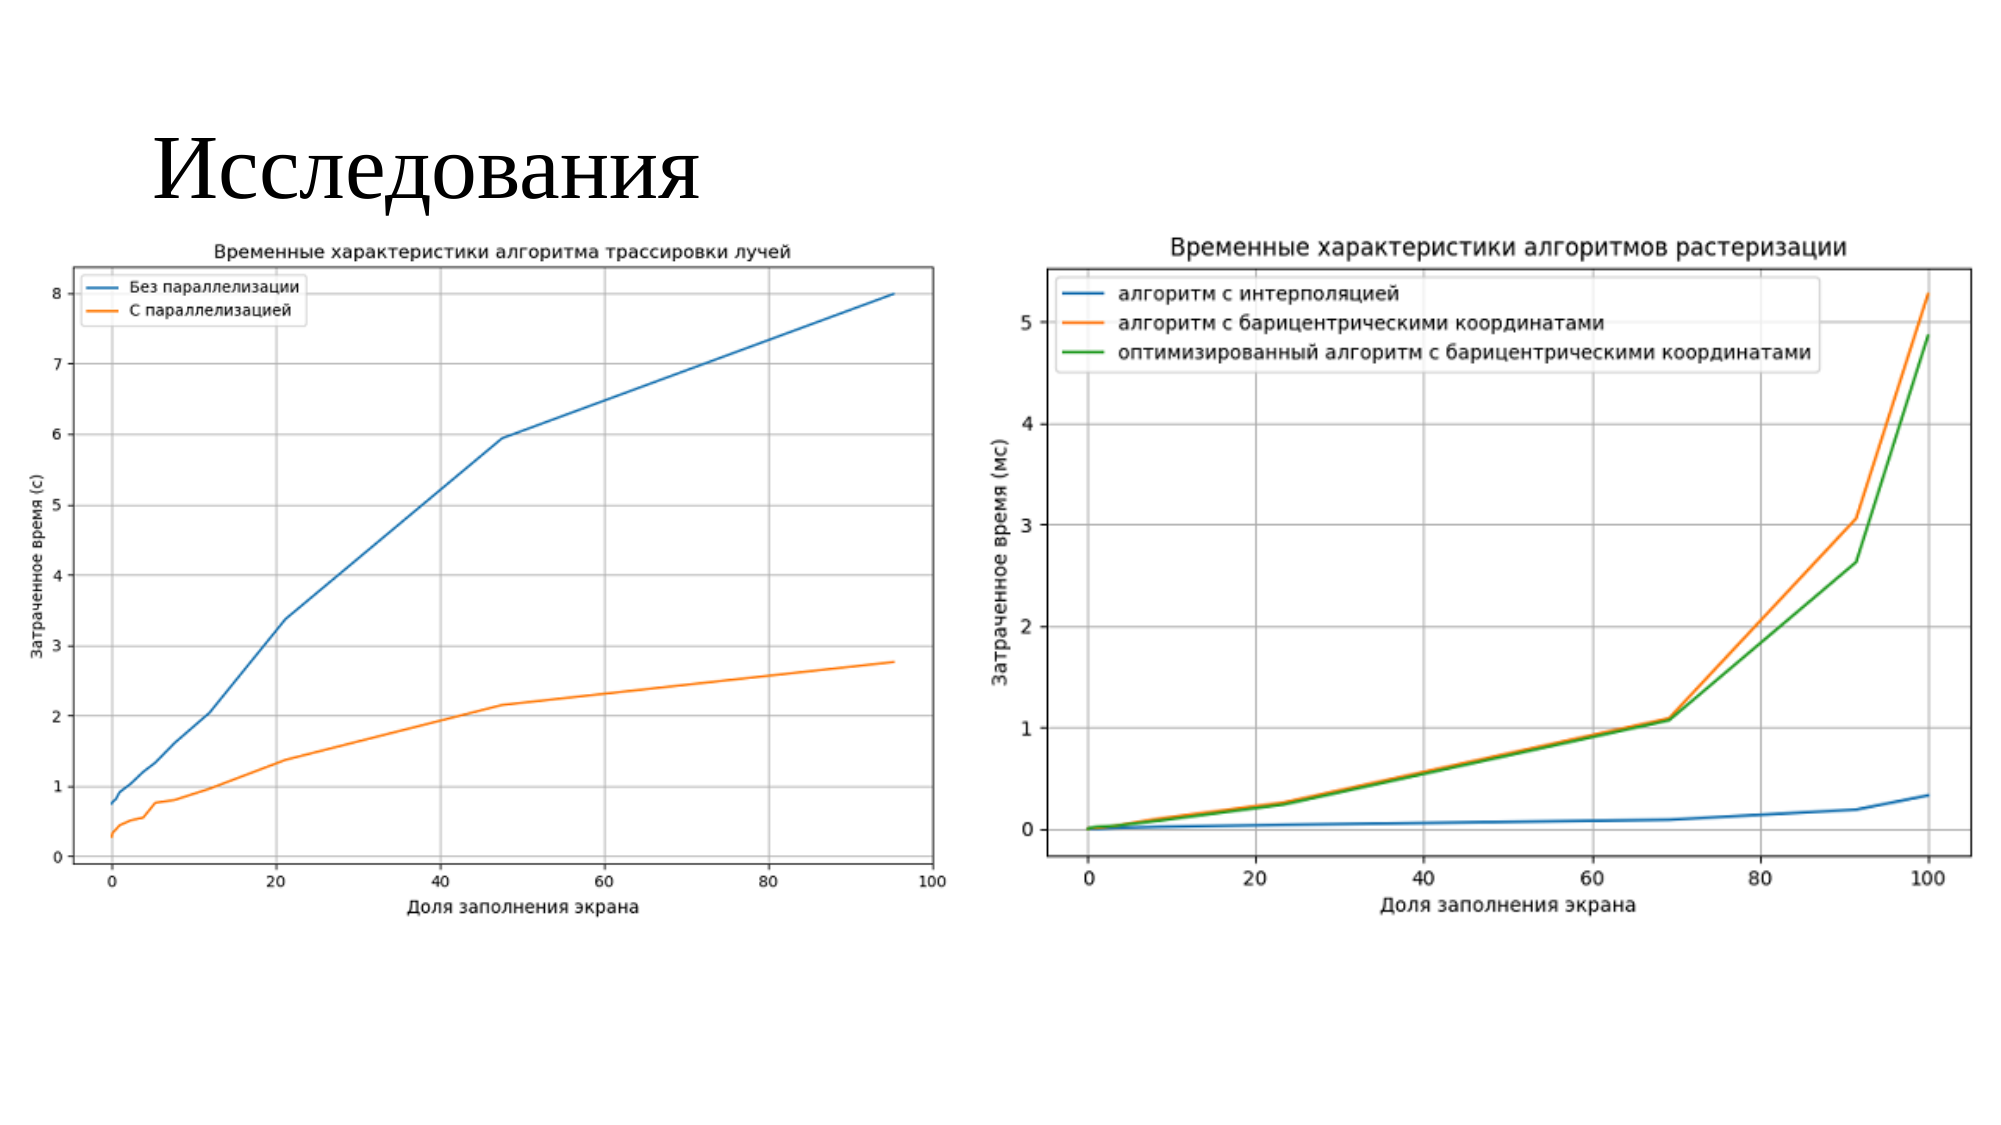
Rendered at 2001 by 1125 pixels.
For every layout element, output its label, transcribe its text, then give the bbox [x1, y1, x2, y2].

title Исследования [137, 59, 1863, 235]
picture [0, 200, 2000, 927]
